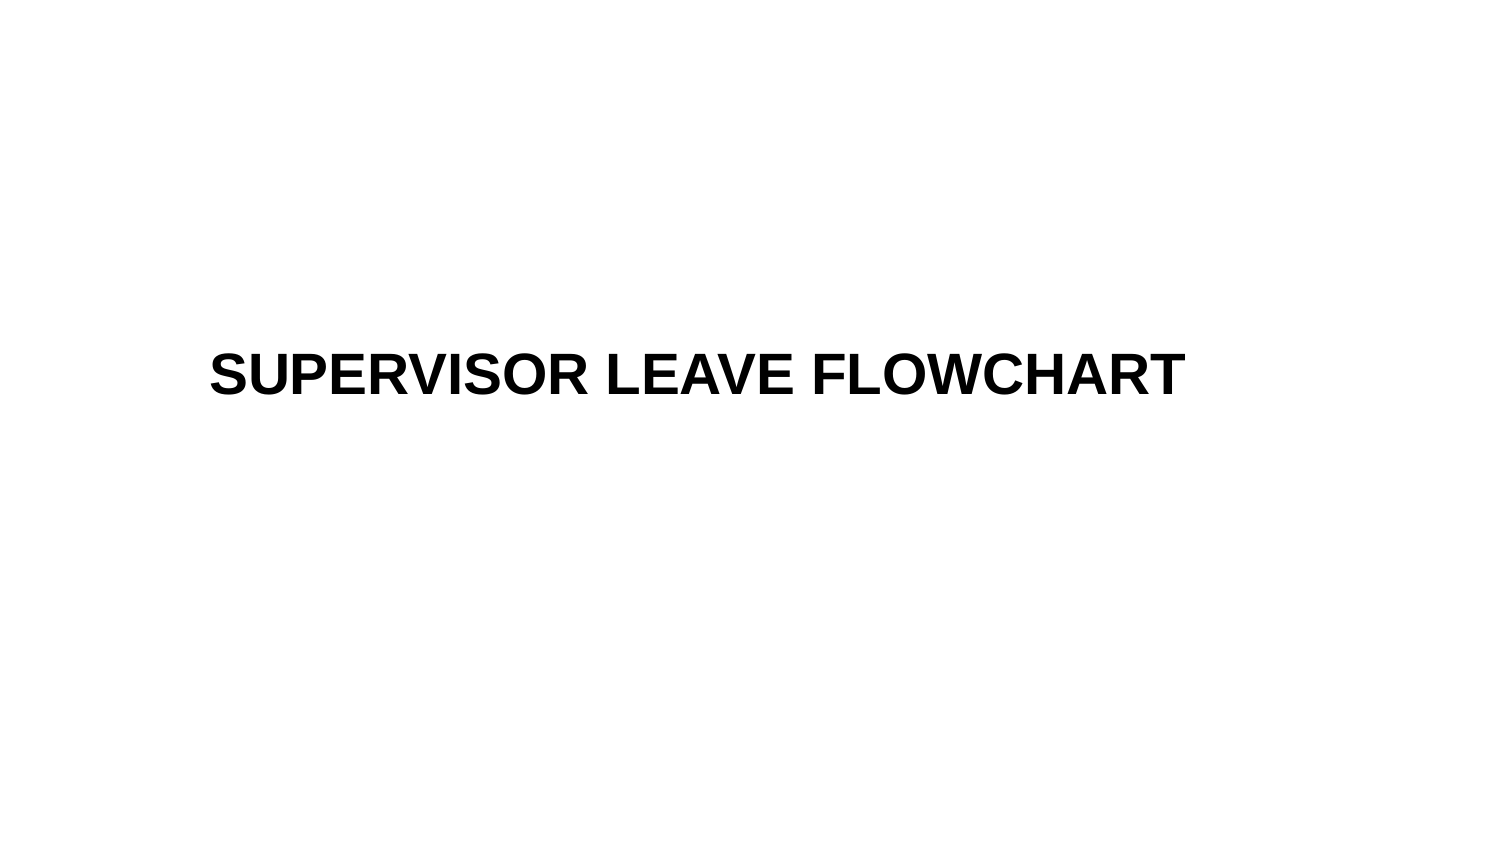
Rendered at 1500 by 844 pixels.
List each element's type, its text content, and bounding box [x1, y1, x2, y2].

text_box SUPERVISOR LEAVE FLOWCHART [194, 320, 1306, 421]
